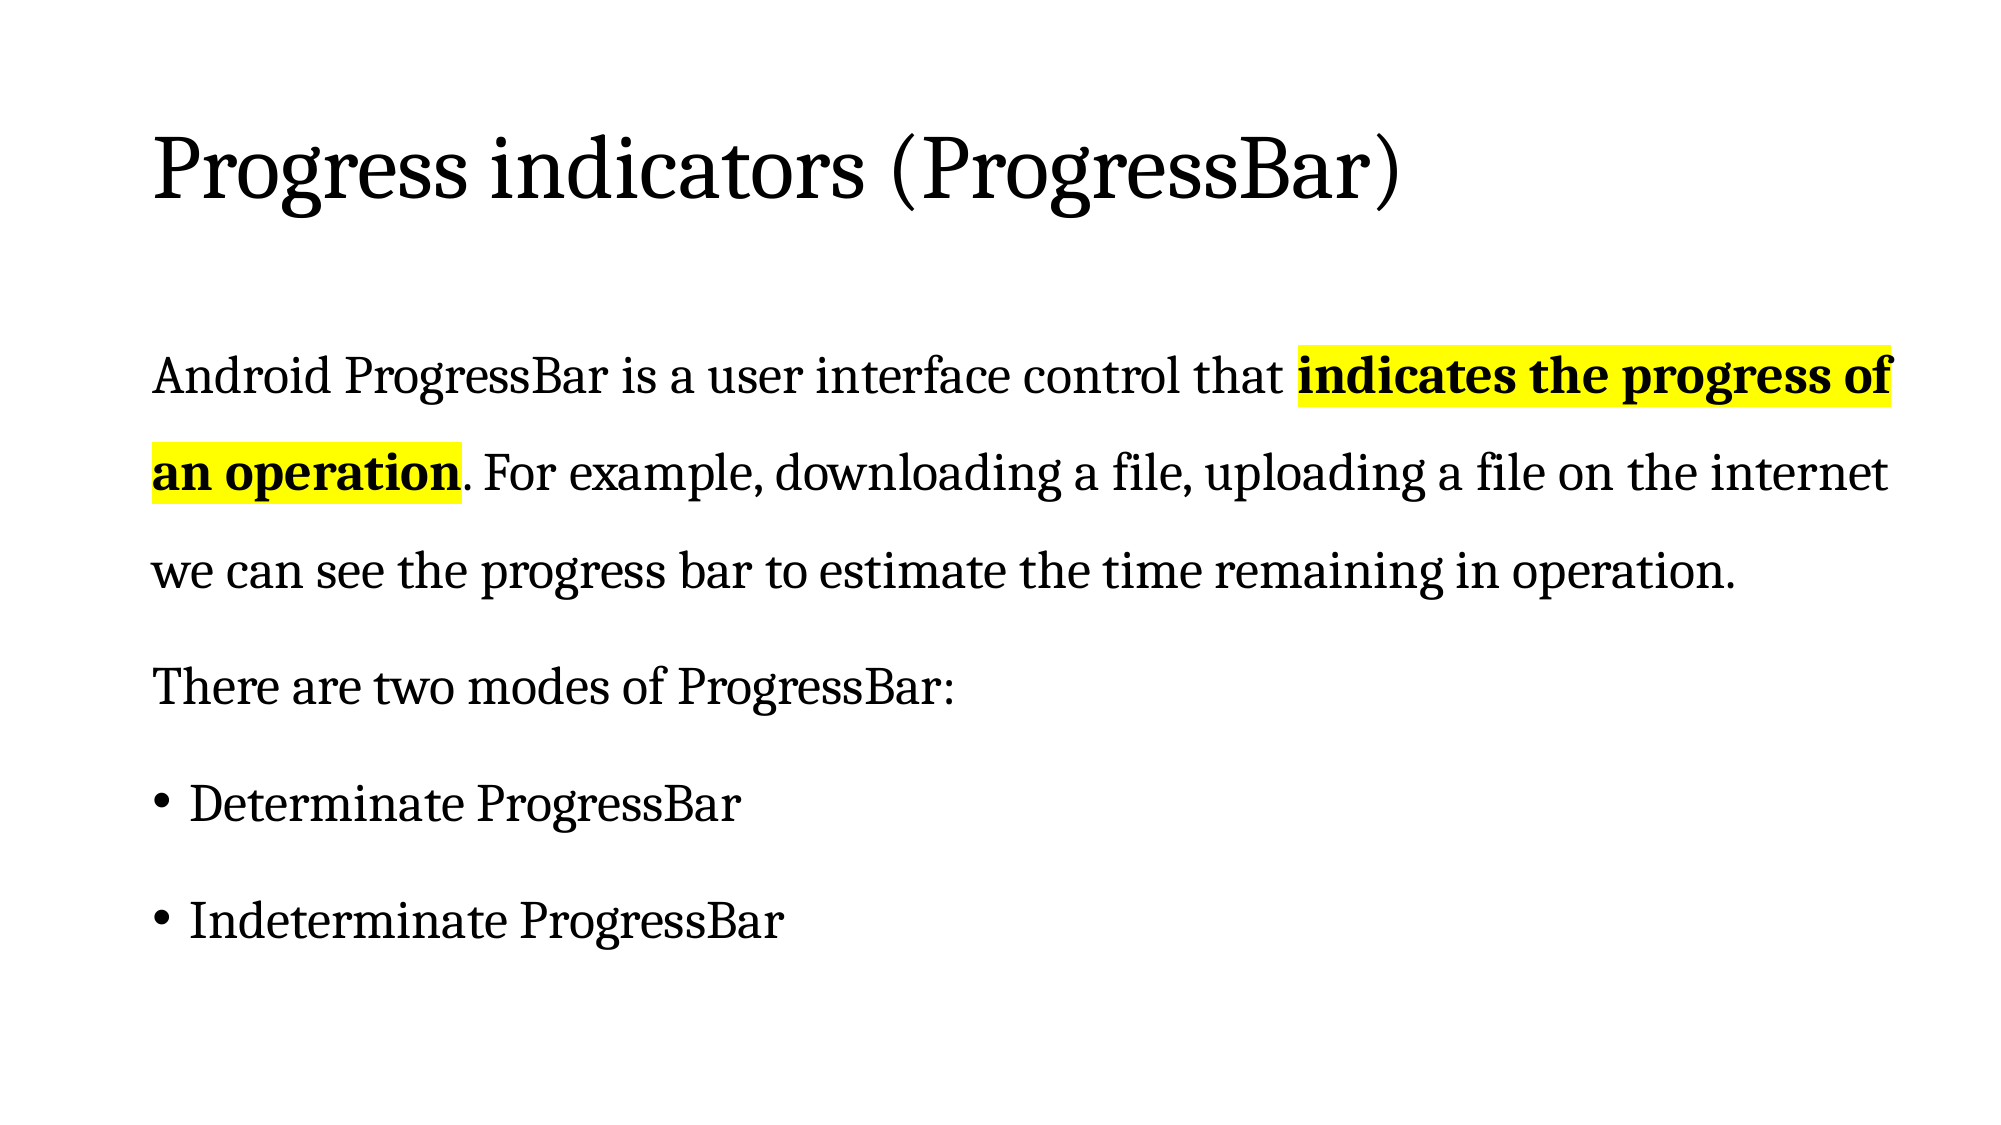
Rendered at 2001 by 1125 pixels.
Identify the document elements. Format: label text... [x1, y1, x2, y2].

list Android ProgressBar is a user interface control that indicates the progress of an operation. For example, downloading a file, uploading a file on the internet we can see the progress bar to estimate the time remaining in operation. There are two modes of ProgressBar: Determinate ProgressBar Indeterminate ProgressBar [137, 299, 1907, 1014]
title Progress indicators (ProgressBar) [137, 59, 1863, 278]
